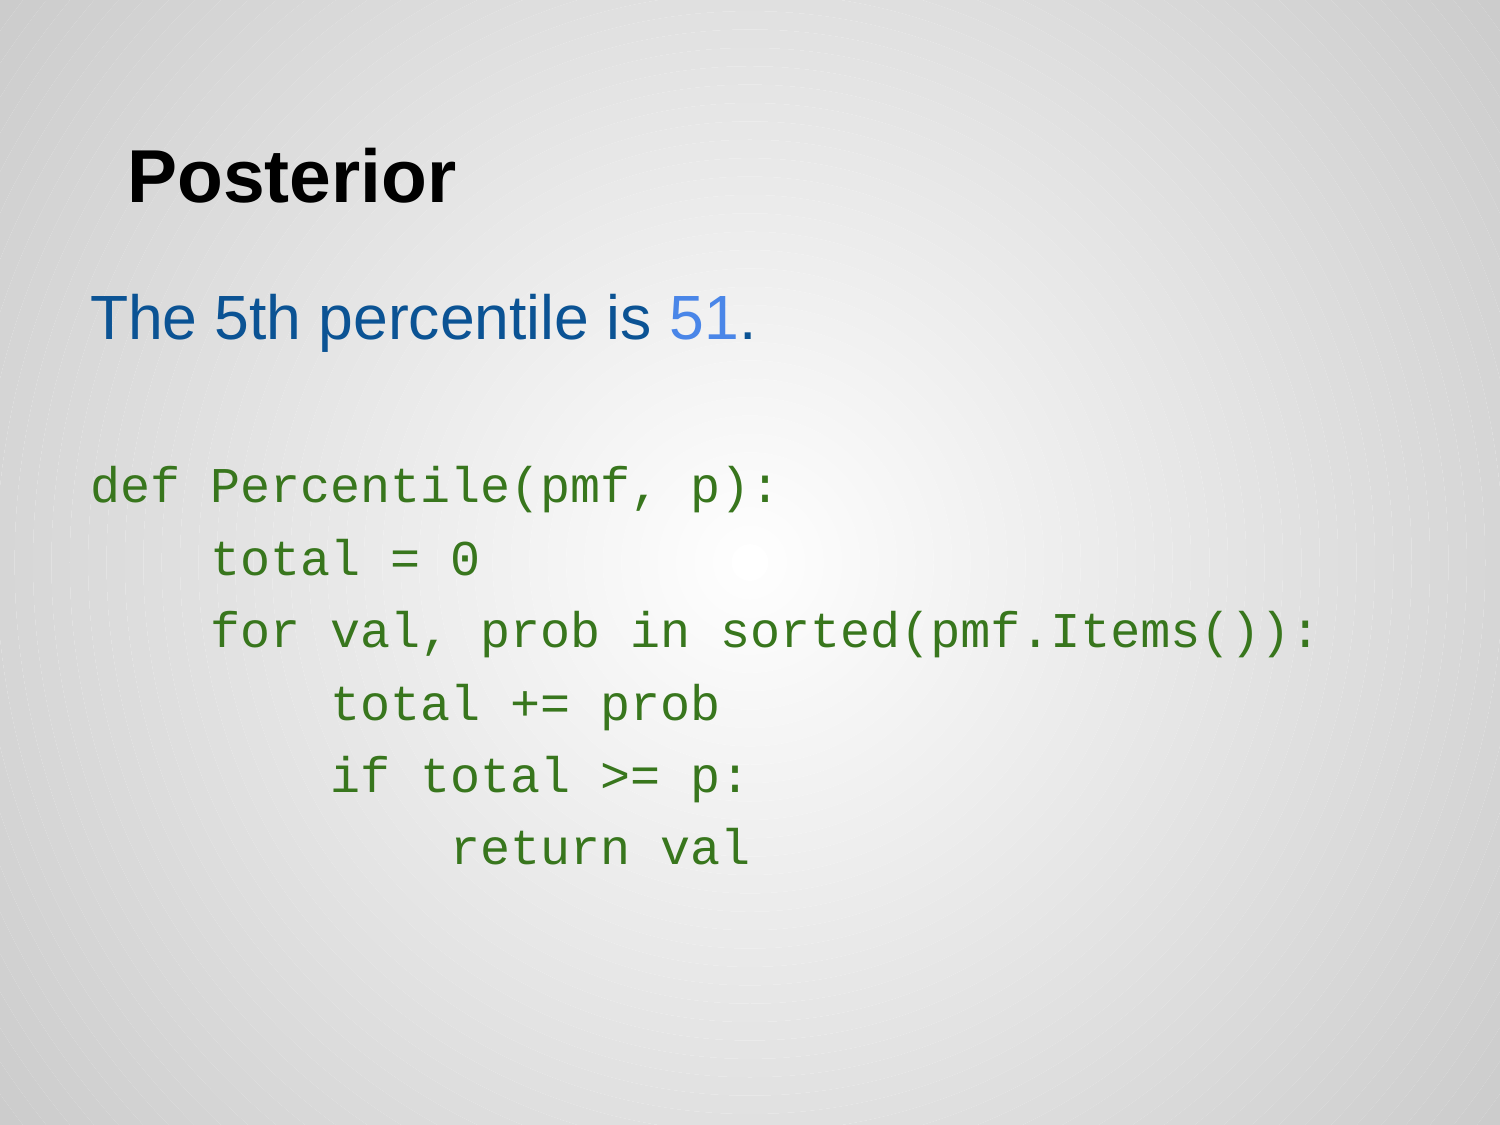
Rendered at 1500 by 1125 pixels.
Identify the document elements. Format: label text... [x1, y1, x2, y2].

list The 5th percentile is 51. def Percentile(pmf, p): total = 0 for val, prob in sorted(pmf.Items()): total += prob if total >= p: return val [75, 262, 1425, 1078]
title Posterior [75, 45, 1425, 233]
